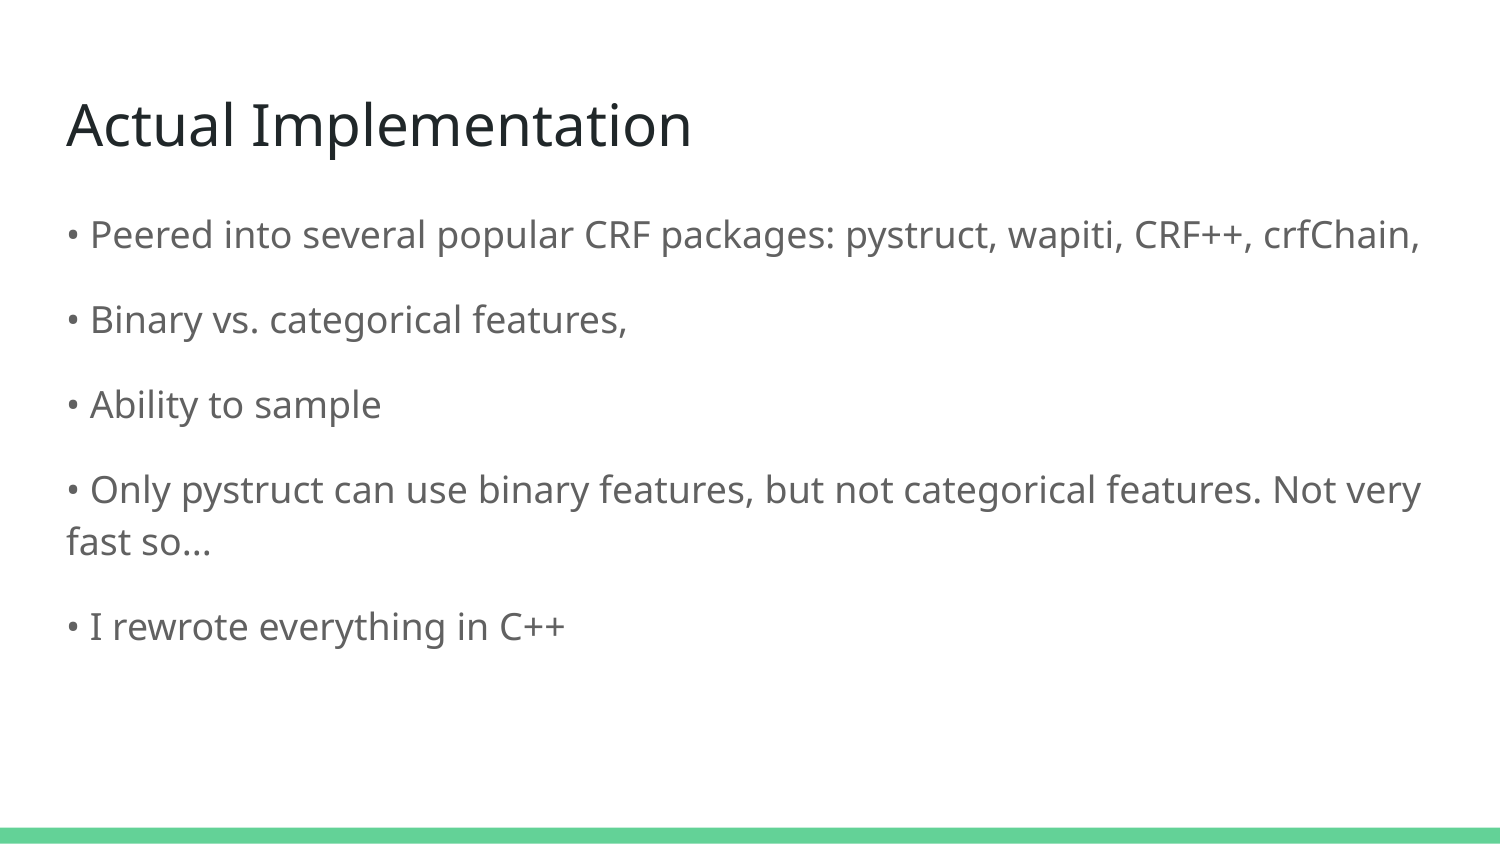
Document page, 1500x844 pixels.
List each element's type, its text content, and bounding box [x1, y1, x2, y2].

title Actual Implementation [51, 72, 1449, 167]
list • Peered into several popular CRF packages: pystruct, wapiti, CRF++, crfChain, • Binary vs. categorical features, • Ability to sample • Only pystruct can use binary features, but not categorical features. Not very fast so... • I rewrote everything in C++ [51, 189, 1449, 750]
